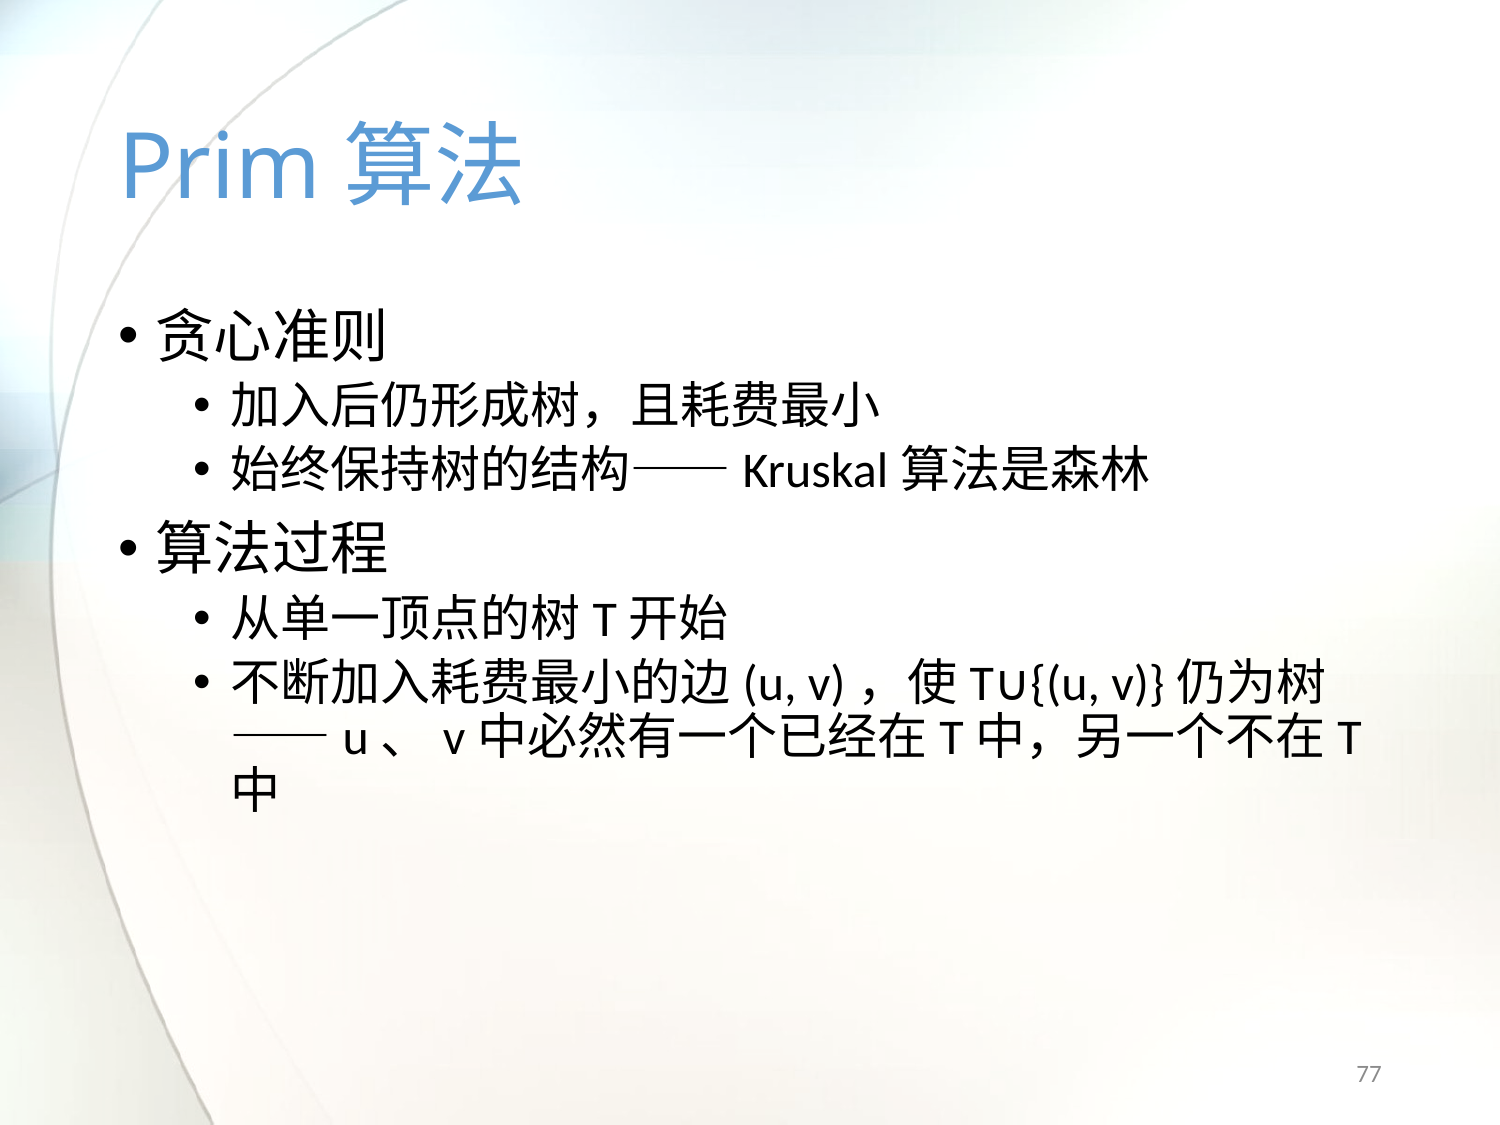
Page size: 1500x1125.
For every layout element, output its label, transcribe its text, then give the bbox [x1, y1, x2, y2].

slide_number 77 [1059, 1042, 1397, 1103]
title Prim算法 [103, 59, 1397, 278]
picture [0, 0, 1500, 1125]
list 贪心准则 加入后仍形成树，且耗费最小 始终保持树的结构——Kruskal算法是森林 算法过程 从单一顶点的树T开始 不断加入耗费最小的边(u, v)，使T∪{(u, v)}仍为树——u、v中必然有一个已经在T中，另一个不在T中 [103, 299, 1397, 1014]
